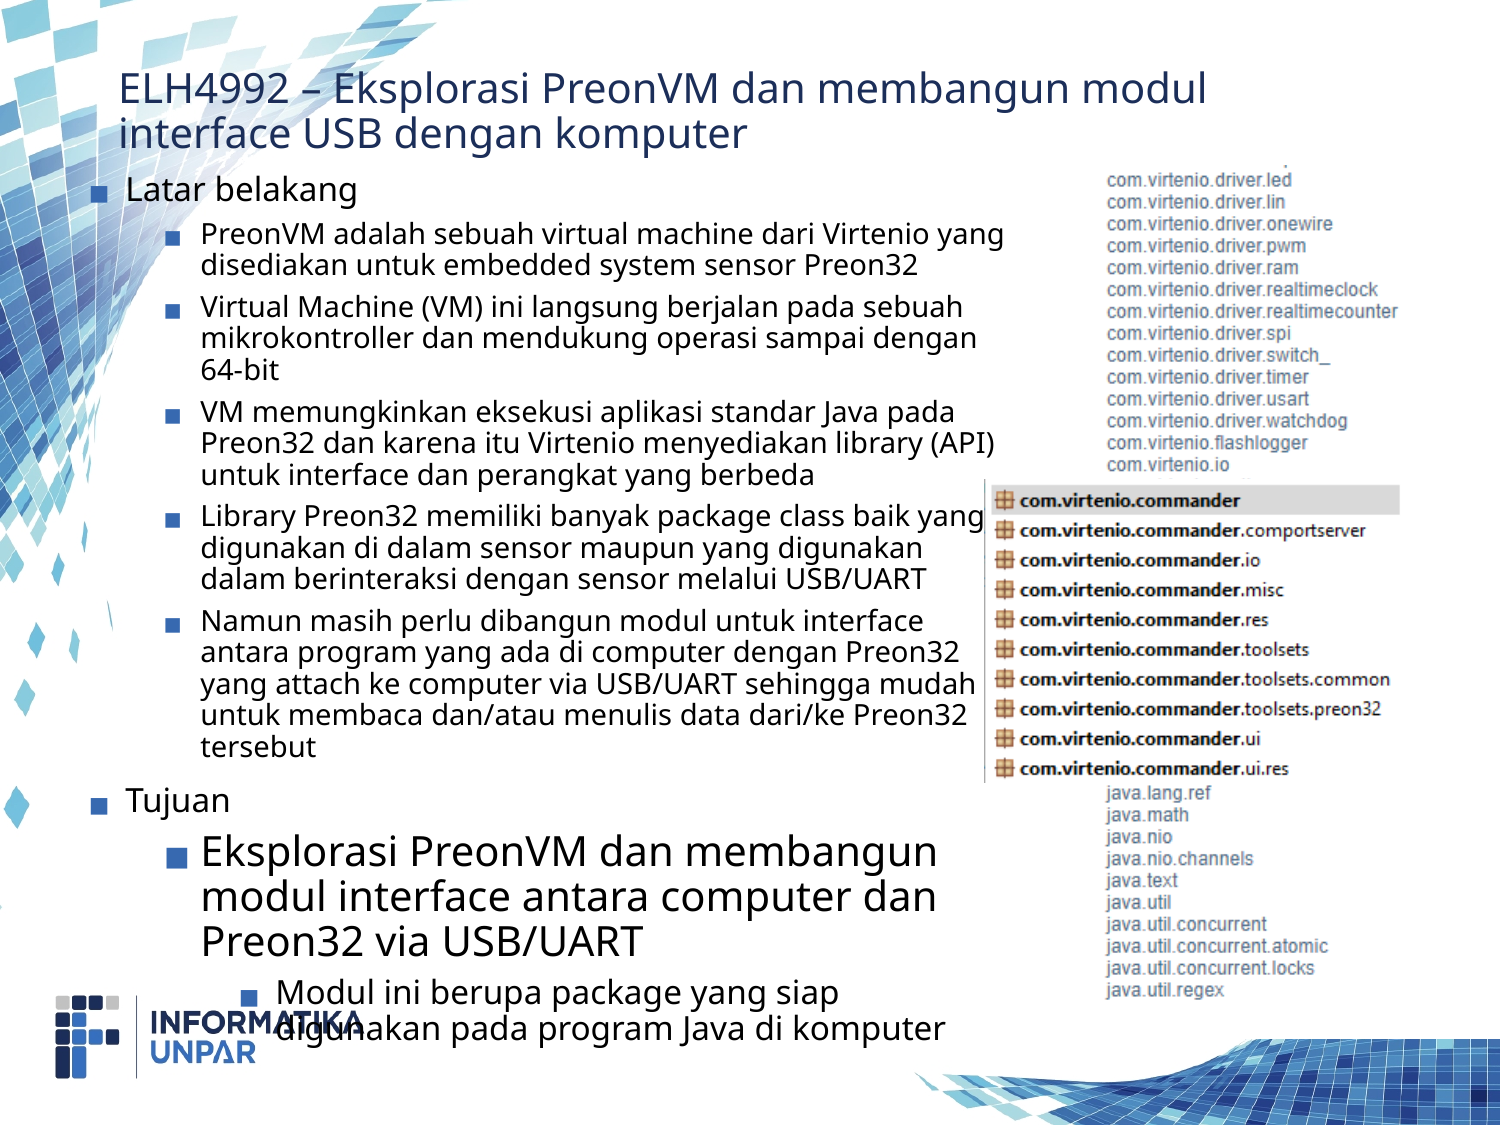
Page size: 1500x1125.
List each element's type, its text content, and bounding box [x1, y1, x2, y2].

list Latar belakang PreonVM adalah sebuah virtual machine dari Virtenio yang disediakan untuk embedded system sensor Preon32 Virtual Machine (VM) ini langsung berjalan pada sebuah mikrokontroller dan mendukung operasi sampai dengan 64-bit VM memungkinkan eksekusi aplikasi standar Java pada Preon32 dan karena itu Virtenio menyediakan library (API) untuk interface dan perangkat yang berbeda Library Preon32 memiliki banyak package class baik yang digunakan di dalam sensor maupun yang digunakan dalam berinteraksi dengan sensor melalui USB/UART Namun masih perlu dibangun modul untuk interface antara program yang ada di computer dengan Preon32 yang attach ke computer via USB/UART sehingga mudah untuk membaca dan/atau menulis data dari/ke Preon32 tersebut Tujuan Eksplorasi PreonVM dan membangun modul interface antara computer dan Preon32 via USB/UART Modul ini berupa package yang siap digunakan pada program Java di komputer [72, 165, 1028, 964]
picture [0, 0, 1500, 1125]
title ELH4992 – Eksplorasi PreonVM dan membangun modul interface USB dengan komputer [103, 59, 1397, 166]
